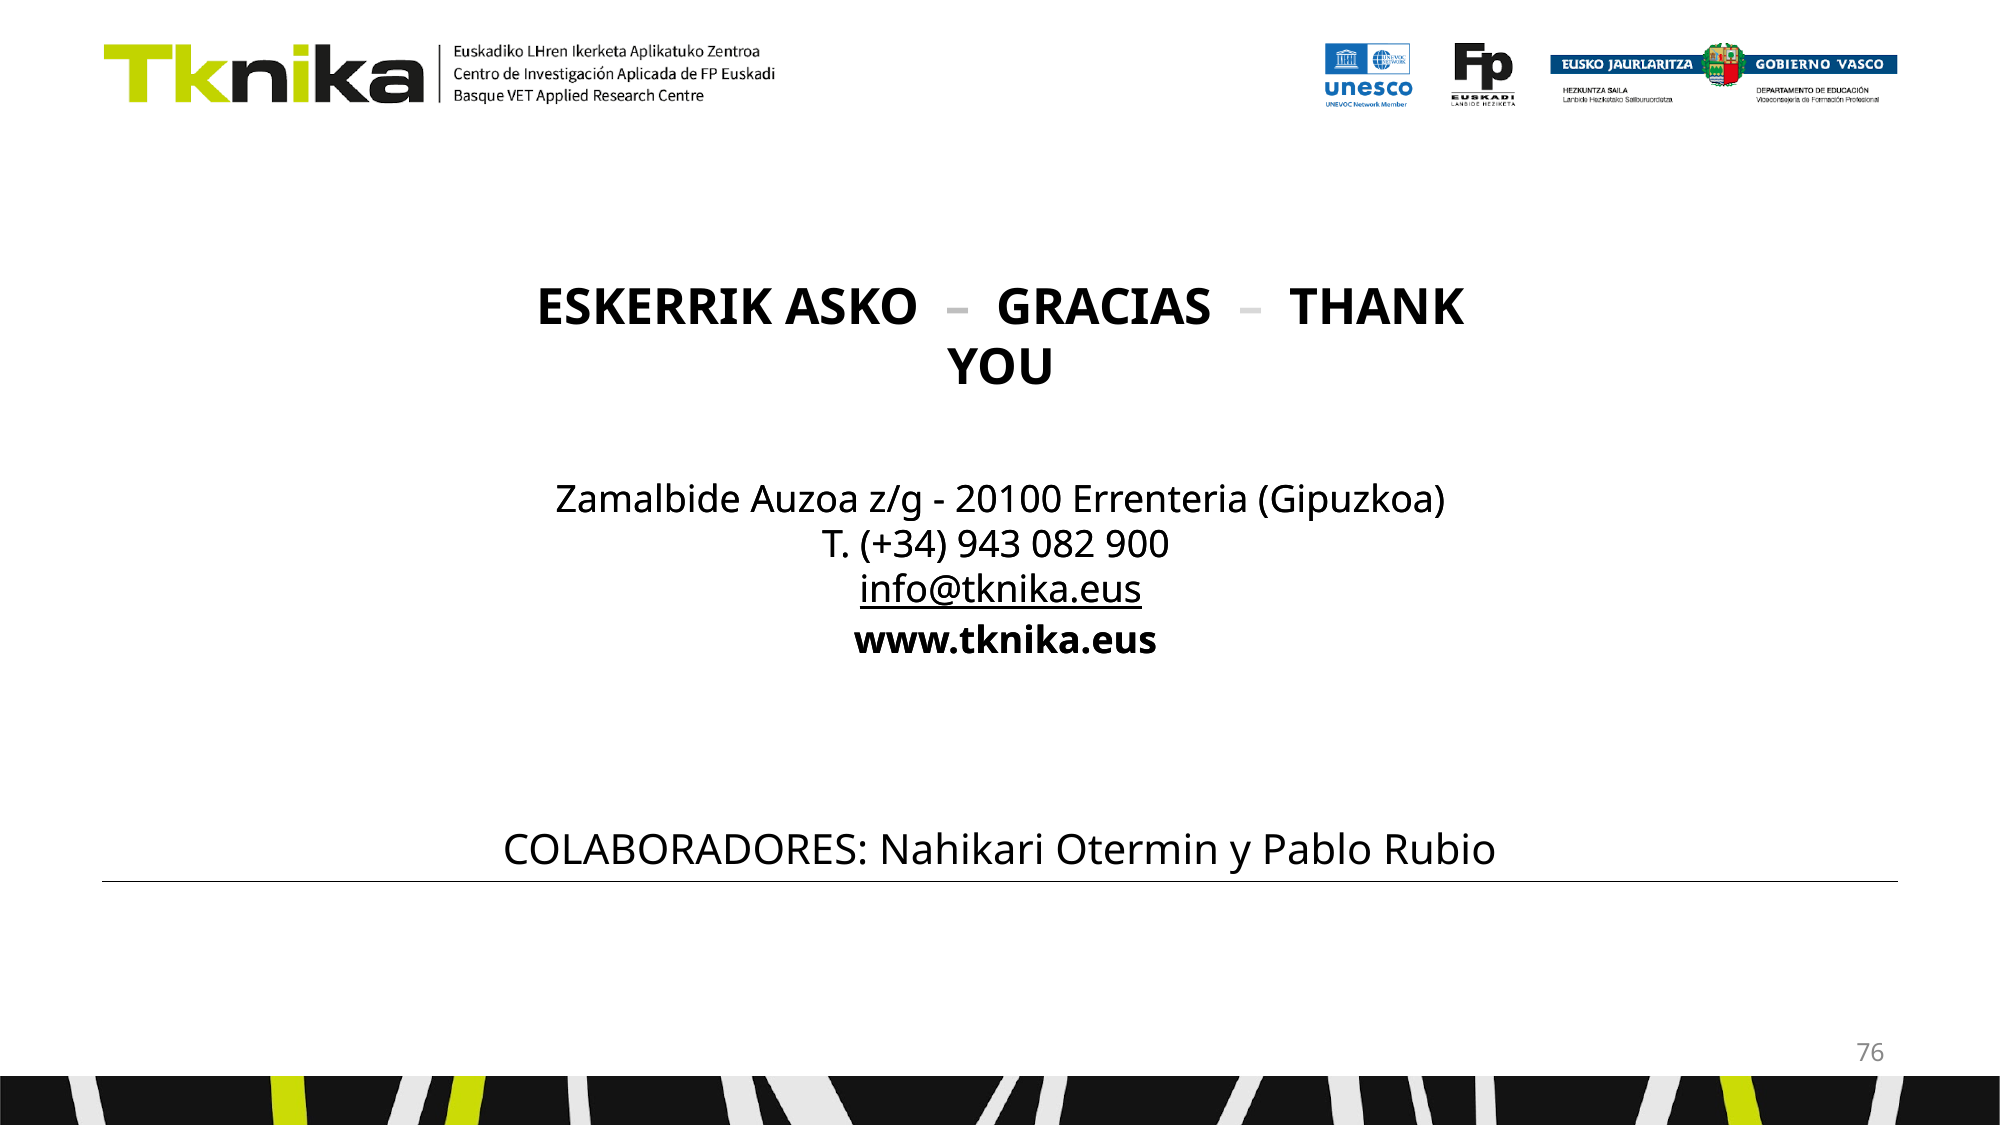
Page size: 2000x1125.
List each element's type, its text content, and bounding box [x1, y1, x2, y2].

picture [0, 1076, 2000, 1125]
text_box COLABORADORES: Nahikari Otermin y Pablo Rubio [143, 815, 1857, 880]
slide_number ‹#› [1433, 1023, 1900, 1084]
picture [102, 42, 1212, 106]
text_box [1212, 19, 1426, 149]
text_box ESKERRIK ASKO – GRACIAS – THANK YOU [498, 267, 1503, 403]
picture [1426, 42, 1898, 106]
picture [1322, 40, 1414, 110]
text_box Zamalbide Auzoa z/g - 20100 Errenteria (Gipuzkoa) T. (+34) 943 082 900 info@tknika.eus www.tknika.eus [104, 467, 1898, 669]
